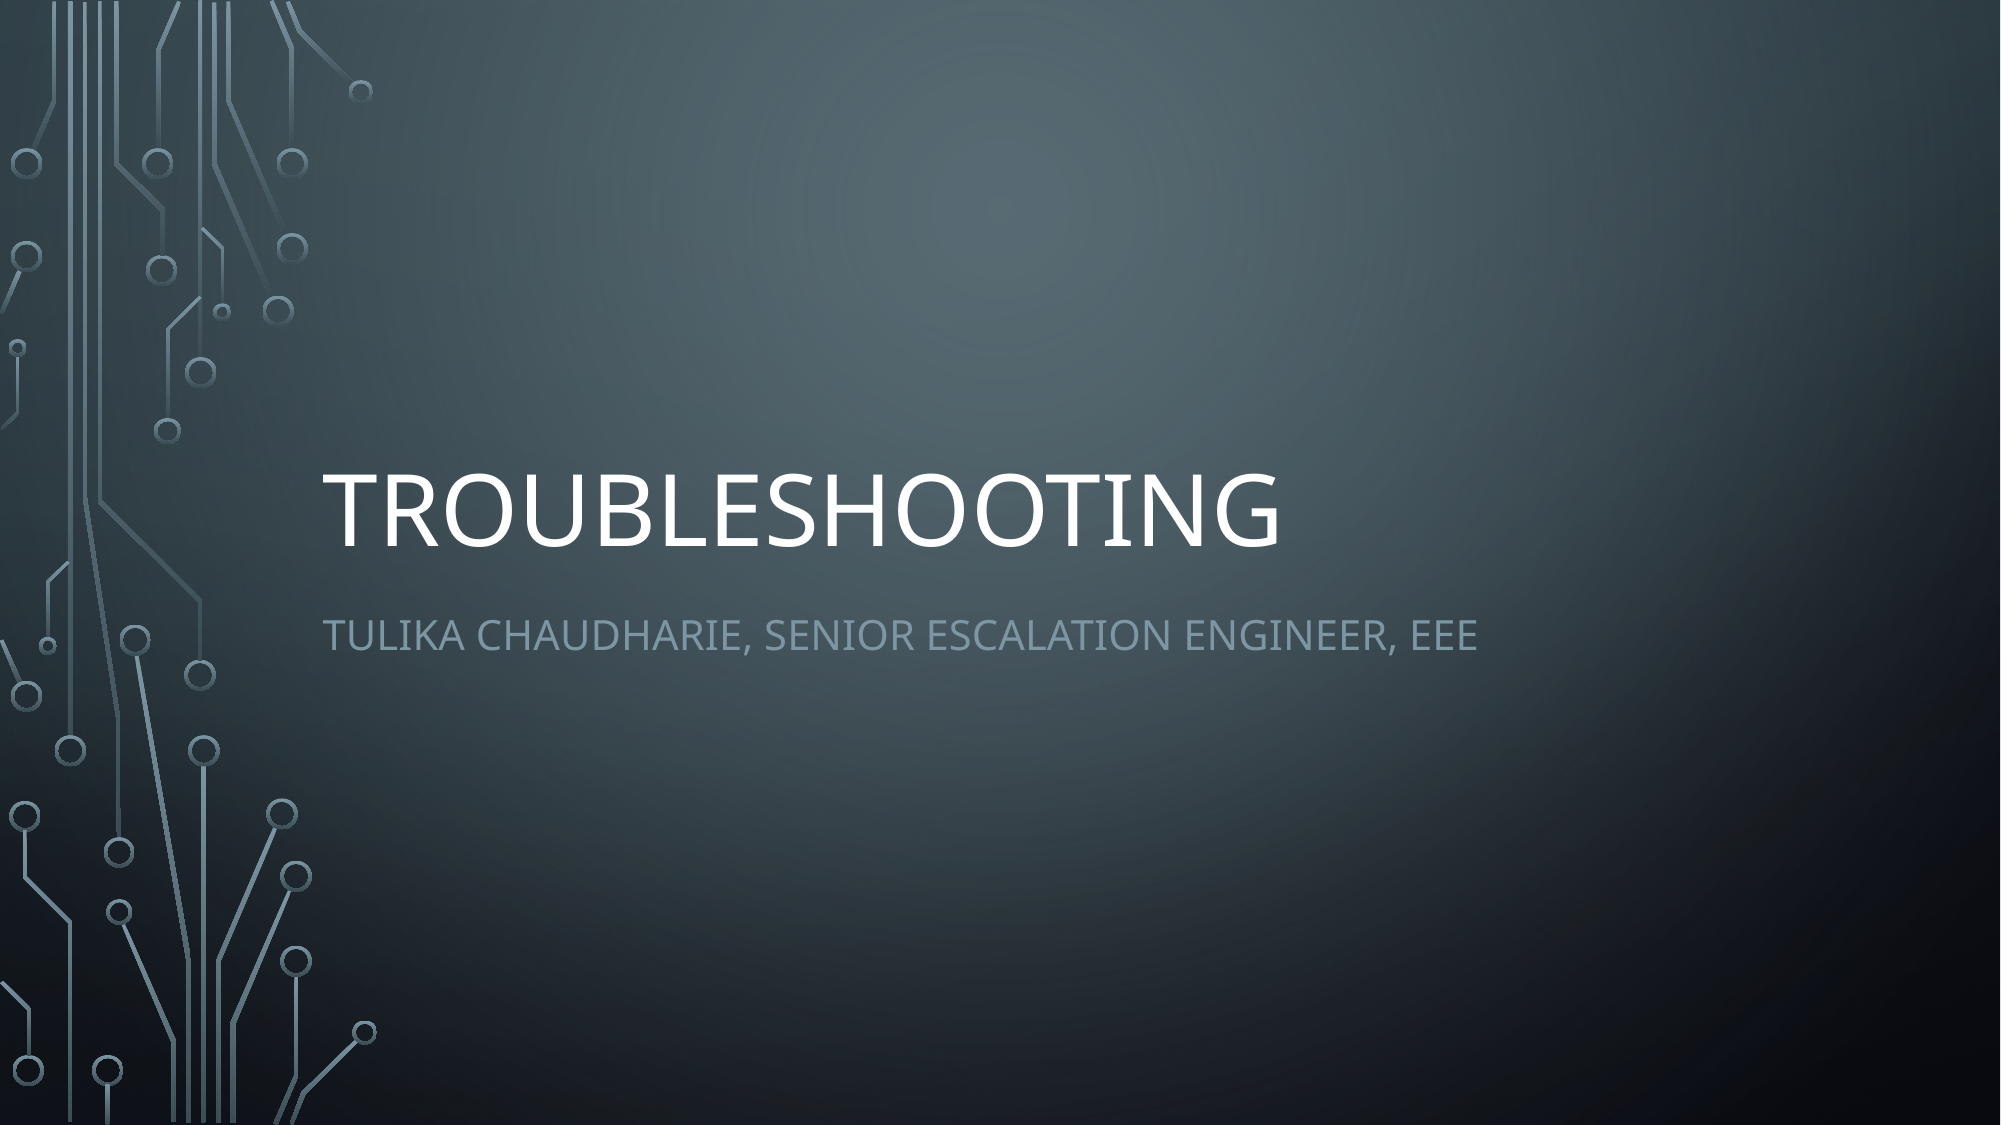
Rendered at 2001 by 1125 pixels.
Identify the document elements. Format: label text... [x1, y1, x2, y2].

title Troubleshooting [307, 184, 1750, 576]
subtitle Tulika Chaudharie, Senior Escalation Engineer, EEE [307, 590, 1750, 863]
